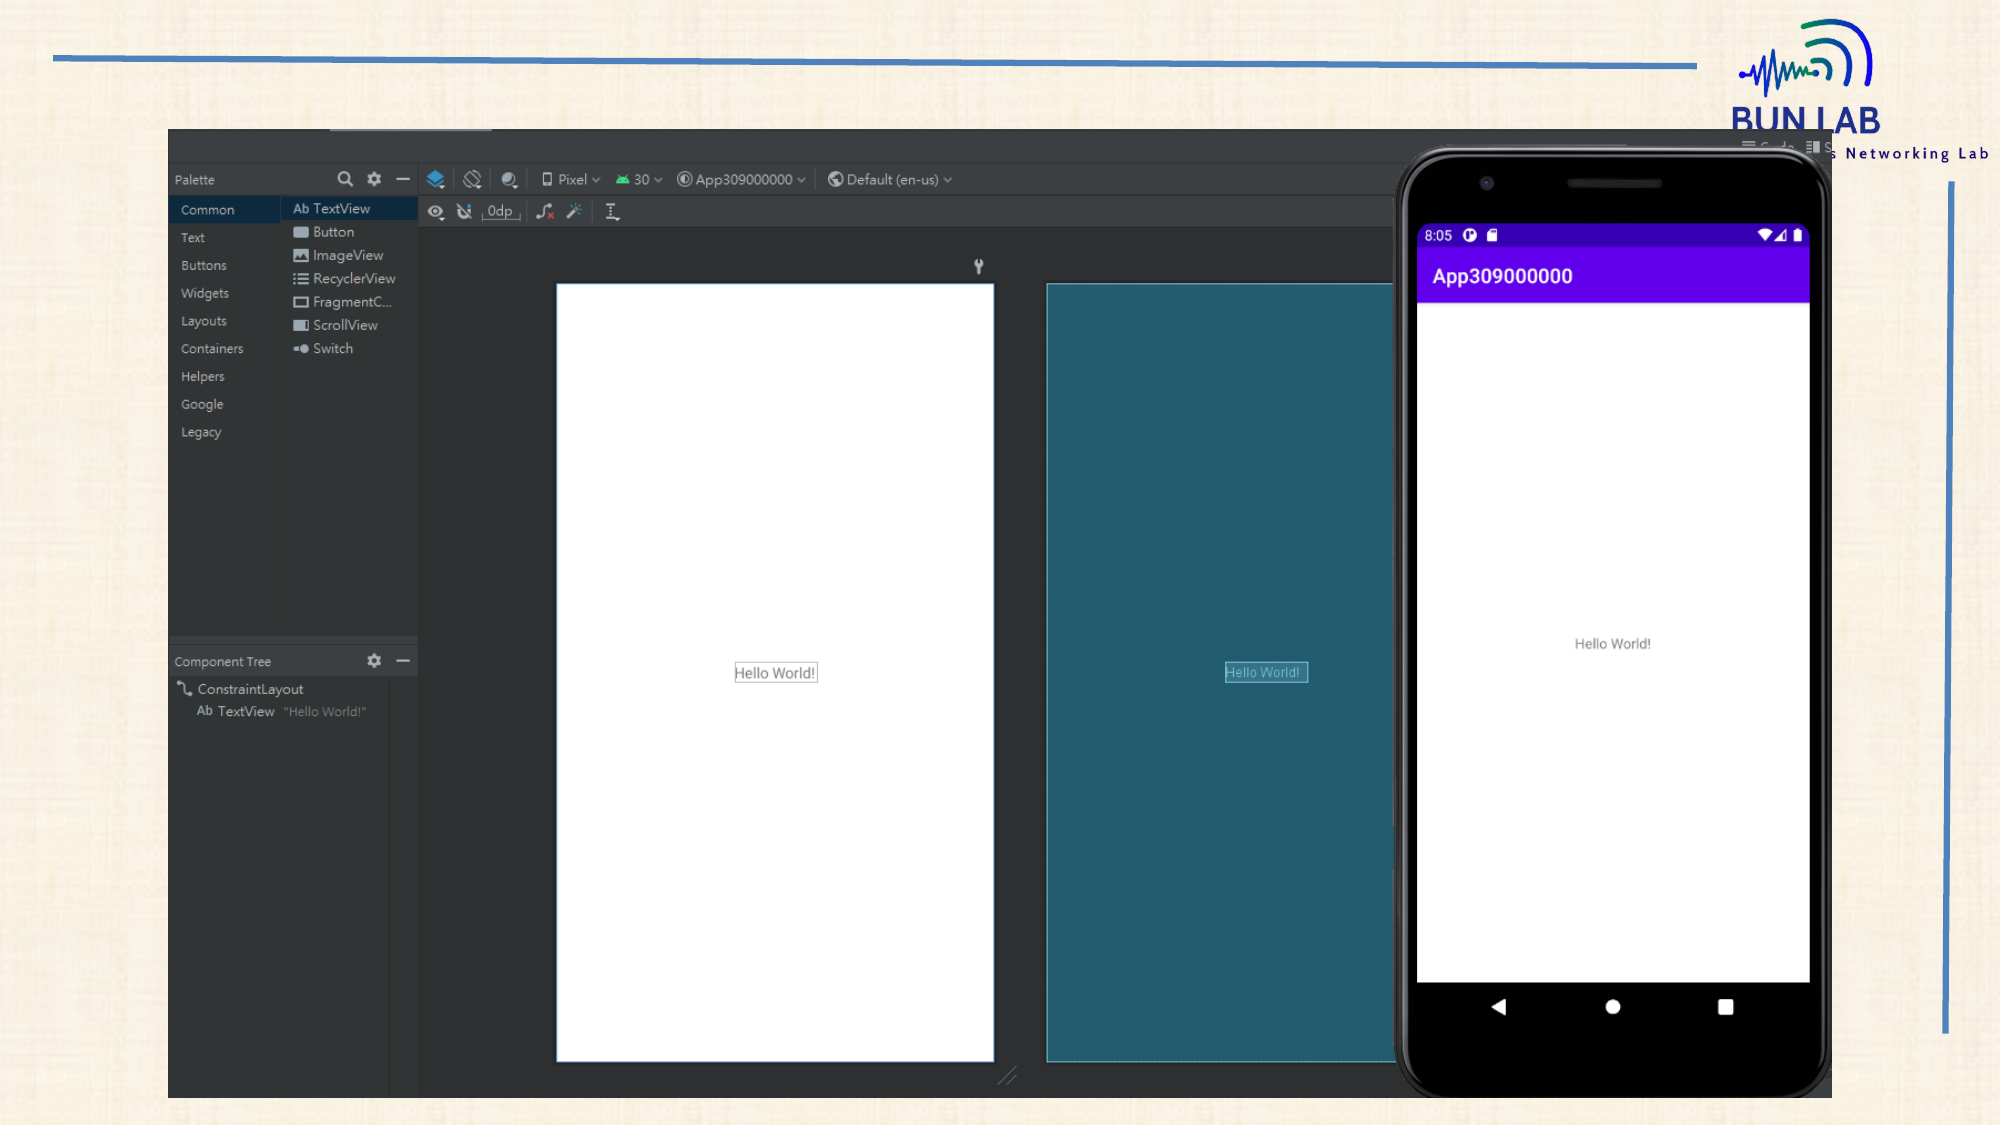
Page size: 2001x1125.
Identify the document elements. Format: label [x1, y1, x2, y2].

picture [167, 10, 1990, 1098]
